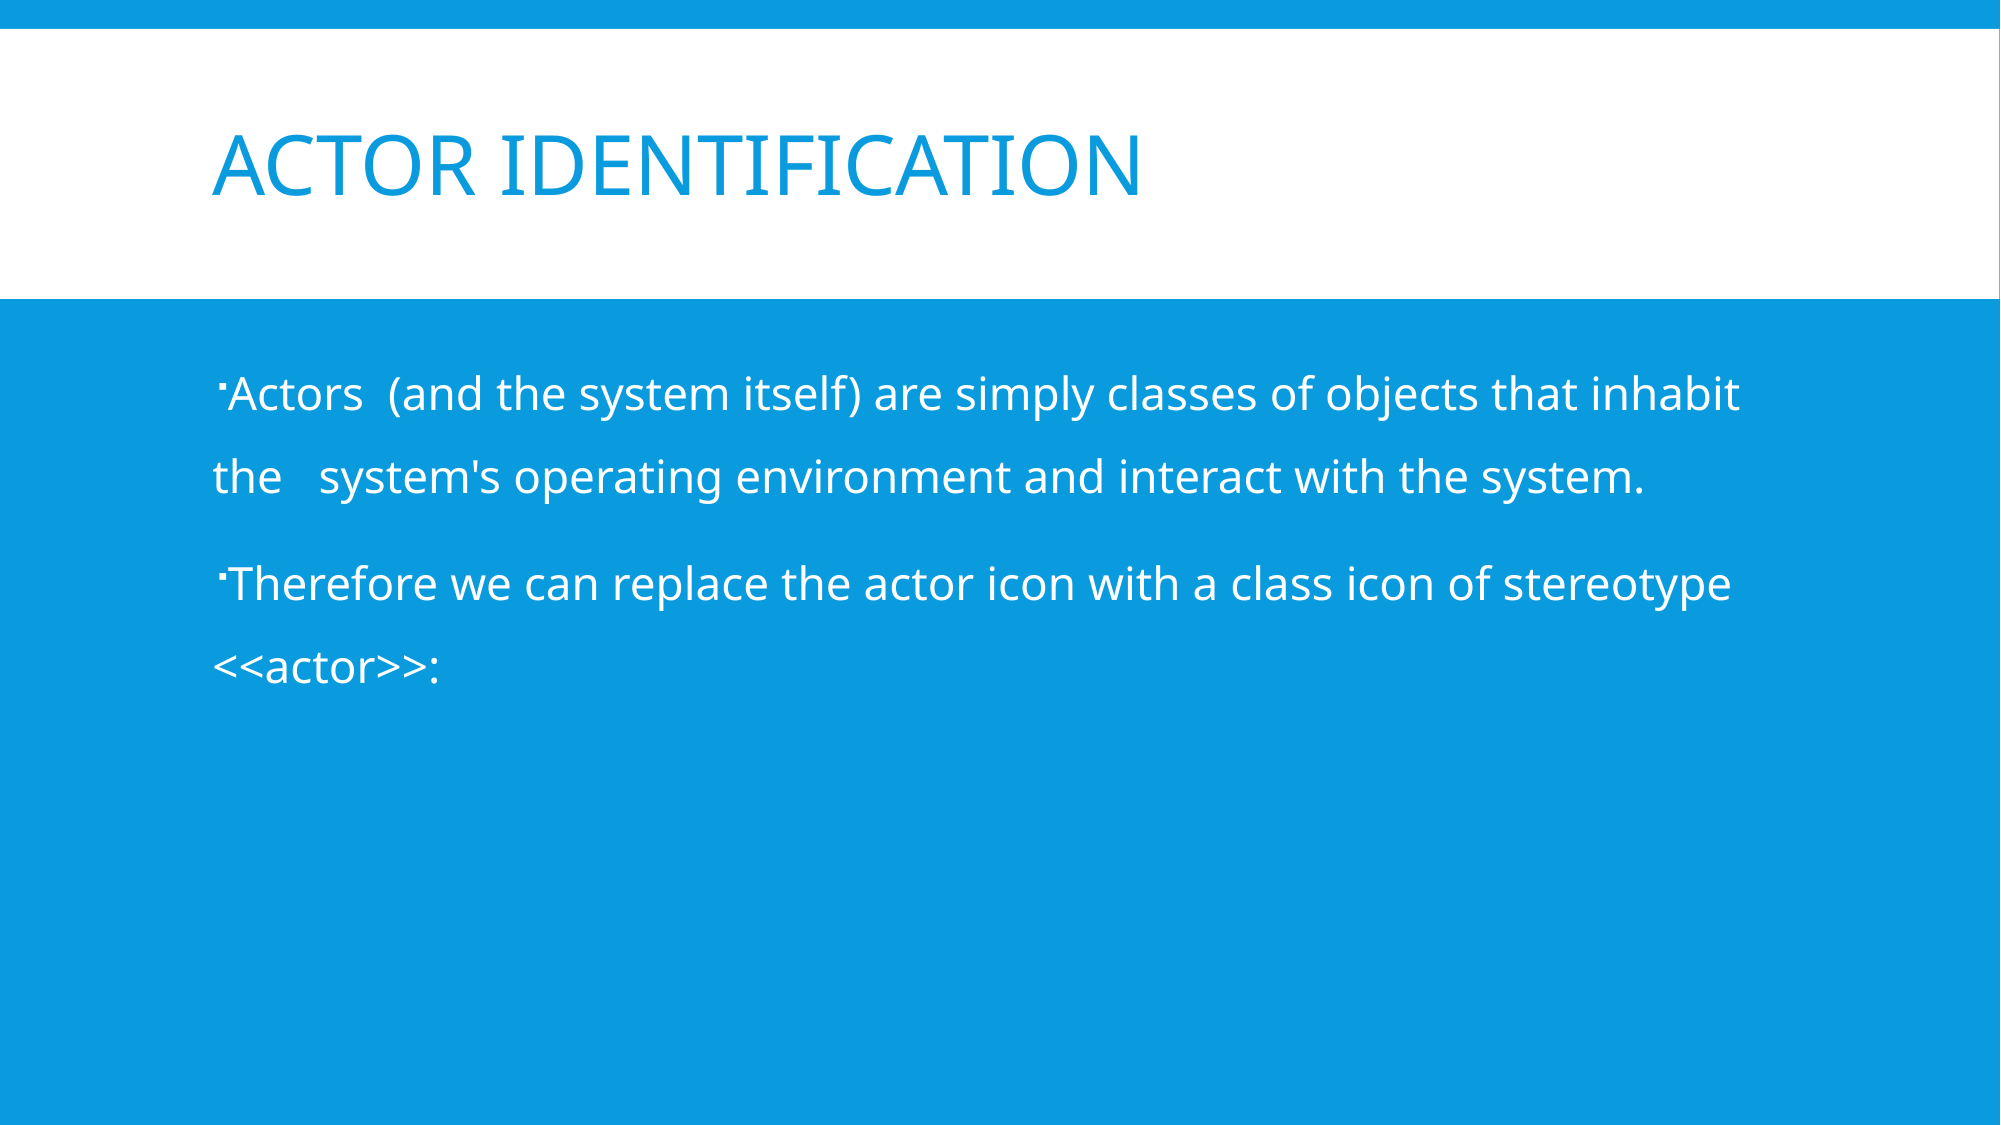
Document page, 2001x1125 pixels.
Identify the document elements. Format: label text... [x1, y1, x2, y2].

list Actors (and the system itself) are simply classes of objects that inhabit the system's operating environment and interact with the system. Therefore we can replace the actor icon with a class icon of stereotype <<actor>>: [197, 329, 1803, 1020]
title Actor identification [197, 46, 1803, 295]
